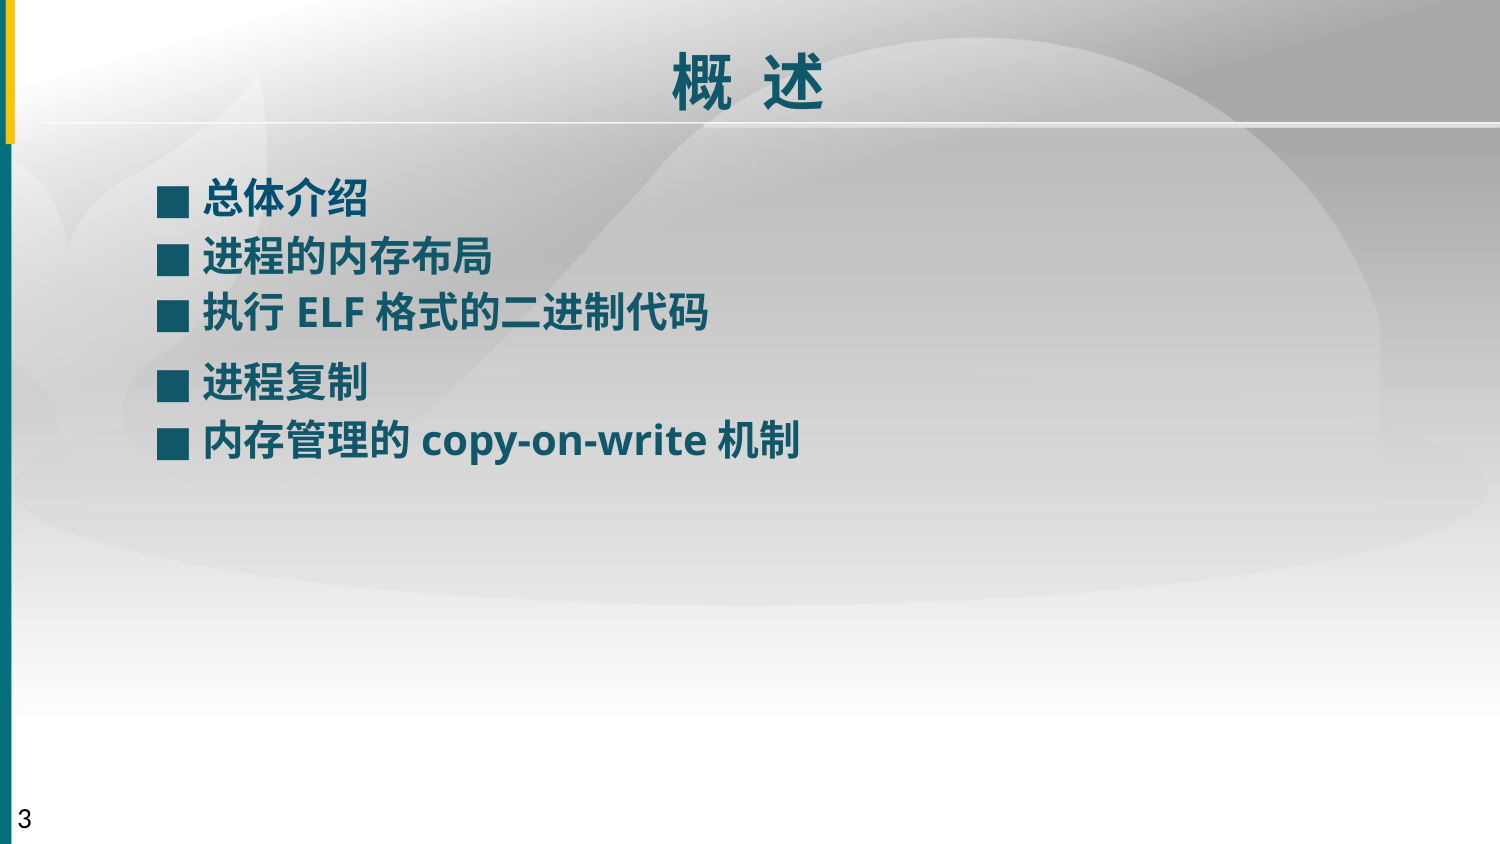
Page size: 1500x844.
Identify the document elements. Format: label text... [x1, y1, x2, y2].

text_box ■ [138, 222, 210, 278]
text_box 总体介绍 [210, 164, 493, 222]
text_box 内存管理的copy-on-write机制 [187, 406, 833, 477]
slide_number 3 [2, 792, 75, 838]
text_box 进程复制 [210, 348, 469, 406]
text_box ■ [138, 348, 210, 406]
text_box 执行ELF格式的二进制代码 [187, 278, 750, 350]
text_box 进程的内存布局 [210, 222, 563, 278]
text_box ■ [138, 278, 210, 344]
text_box ■ [138, 406, 210, 472]
text_box 概 述 [531, 35, 966, 125]
text_box ■ [138, 164, 210, 222]
picture [0, 0, 1500, 844]
